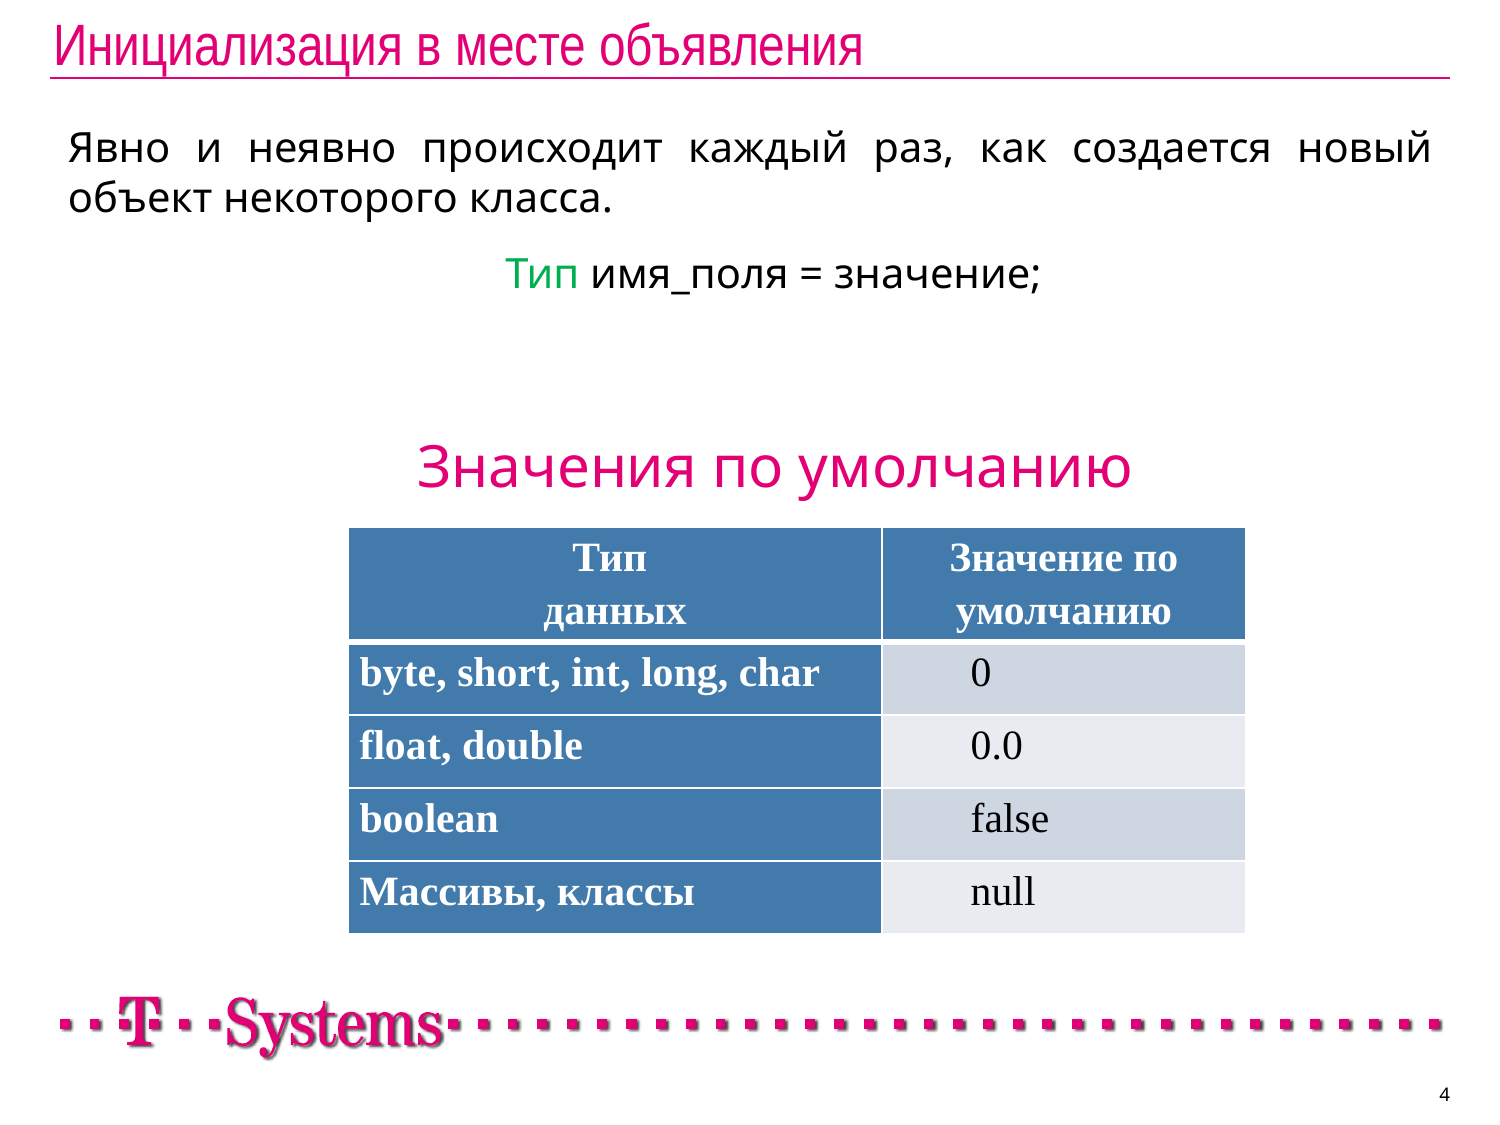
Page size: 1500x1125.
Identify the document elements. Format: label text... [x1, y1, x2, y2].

table_cell null [883, 862, 1245, 933]
slide_number 4 [1361, 1082, 1451, 1107]
table_header Тип данных [349, 528, 881, 639]
table_cell 0.0 [883, 716, 1245, 787]
table_cell false [883, 789, 1245, 860]
table_cell byte, short, int, long, char [349, 645, 881, 714]
title Инициализация в месте объявления [53, 14, 1450, 91]
table_header Значение по умолчанию [883, 528, 1245, 639]
table_cell 0 [883, 645, 1245, 714]
text_box Значения по умолчанию [72, 422, 1478, 507]
table_cell boolean [349, 789, 881, 860]
text_box Тип имя_поля = значение; [147, 239, 1400, 305]
table_cell Массивы, классы [349, 862, 881, 933]
text_box Явно и неявно происходит каждый раз, как создается новый объект некоторого класса. [53, 113, 1447, 229]
table_cell float, double [349, 716, 881, 787]
